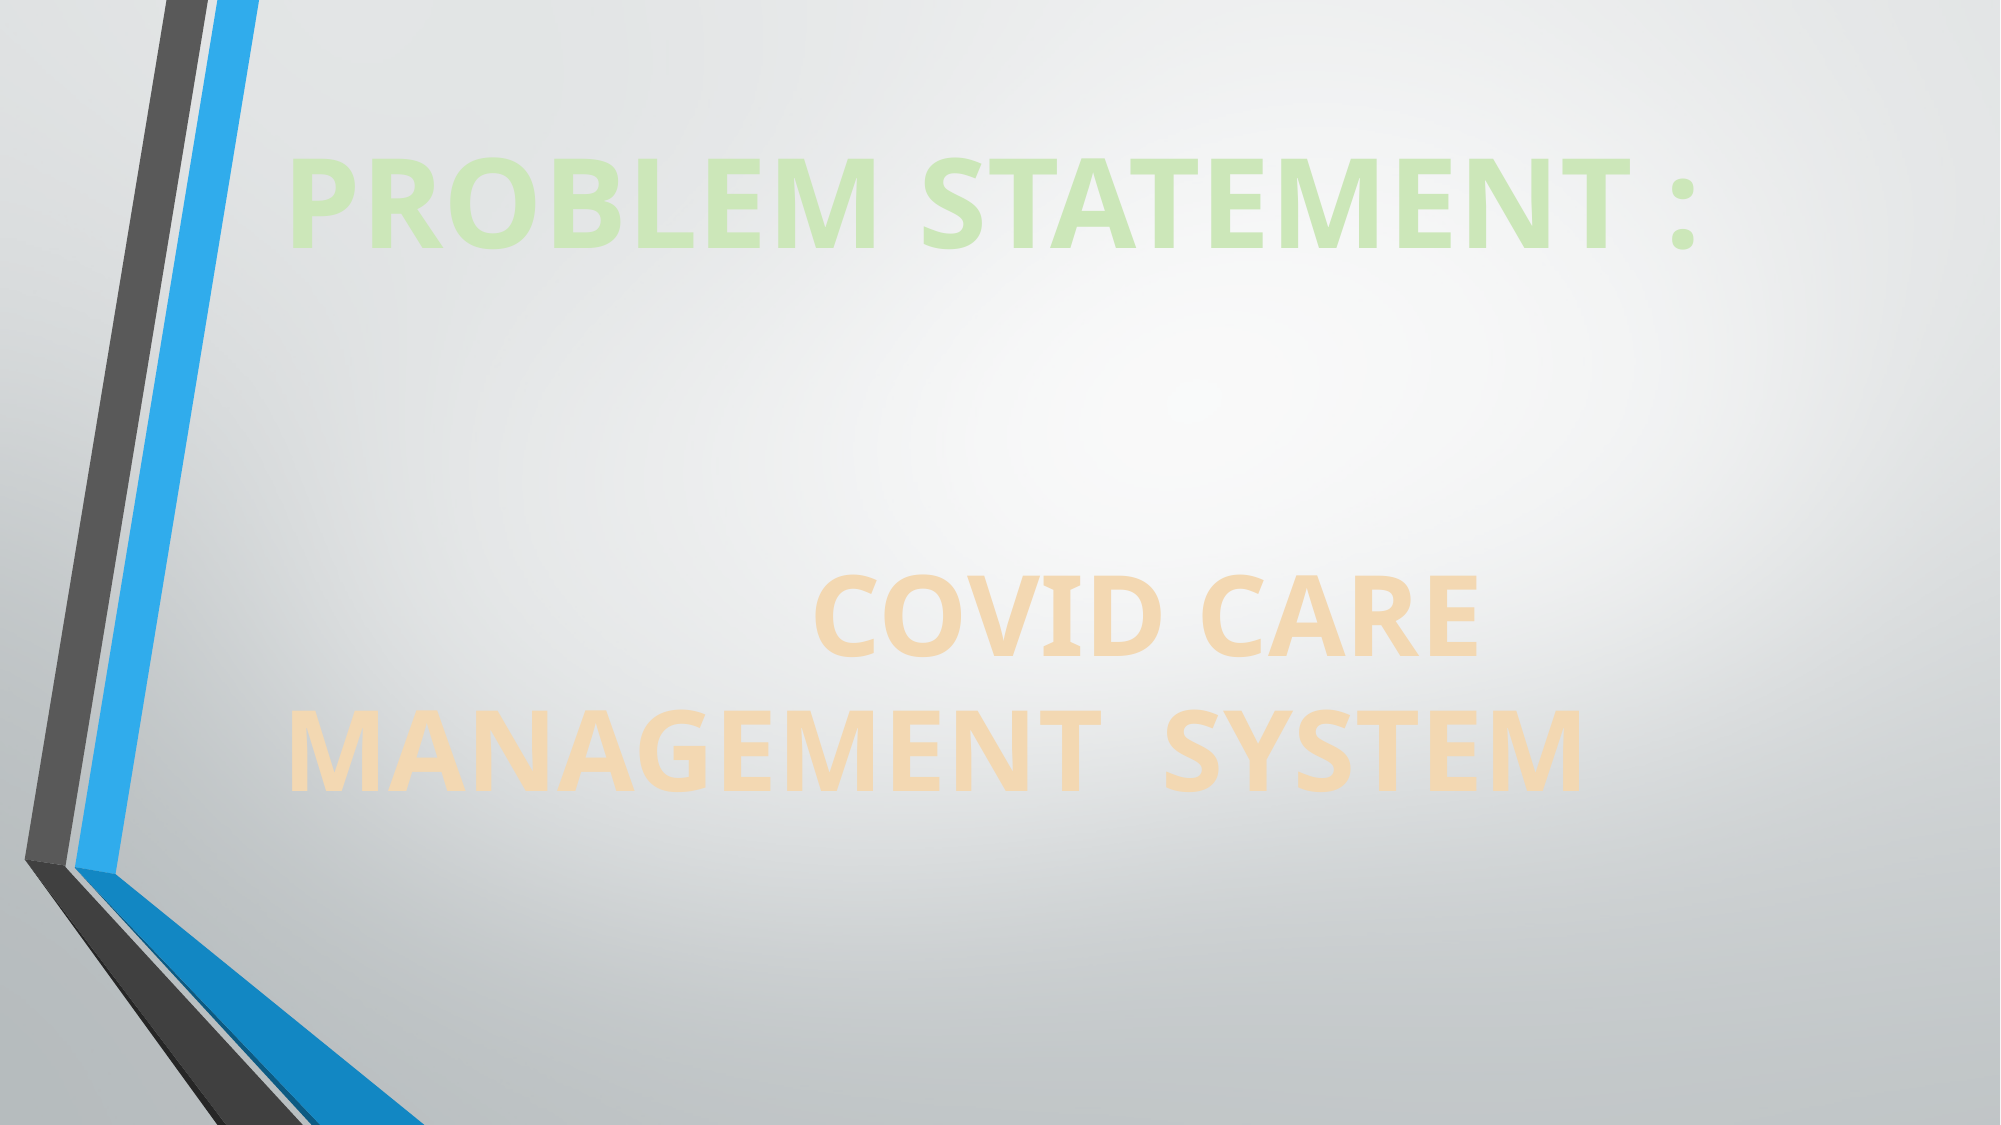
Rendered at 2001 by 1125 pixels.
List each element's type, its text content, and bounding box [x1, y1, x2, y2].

text_box PROBLEM STATEMENT : COVID CARE MANAGEMENT SYSTEM [267, 116, 1955, 822]
